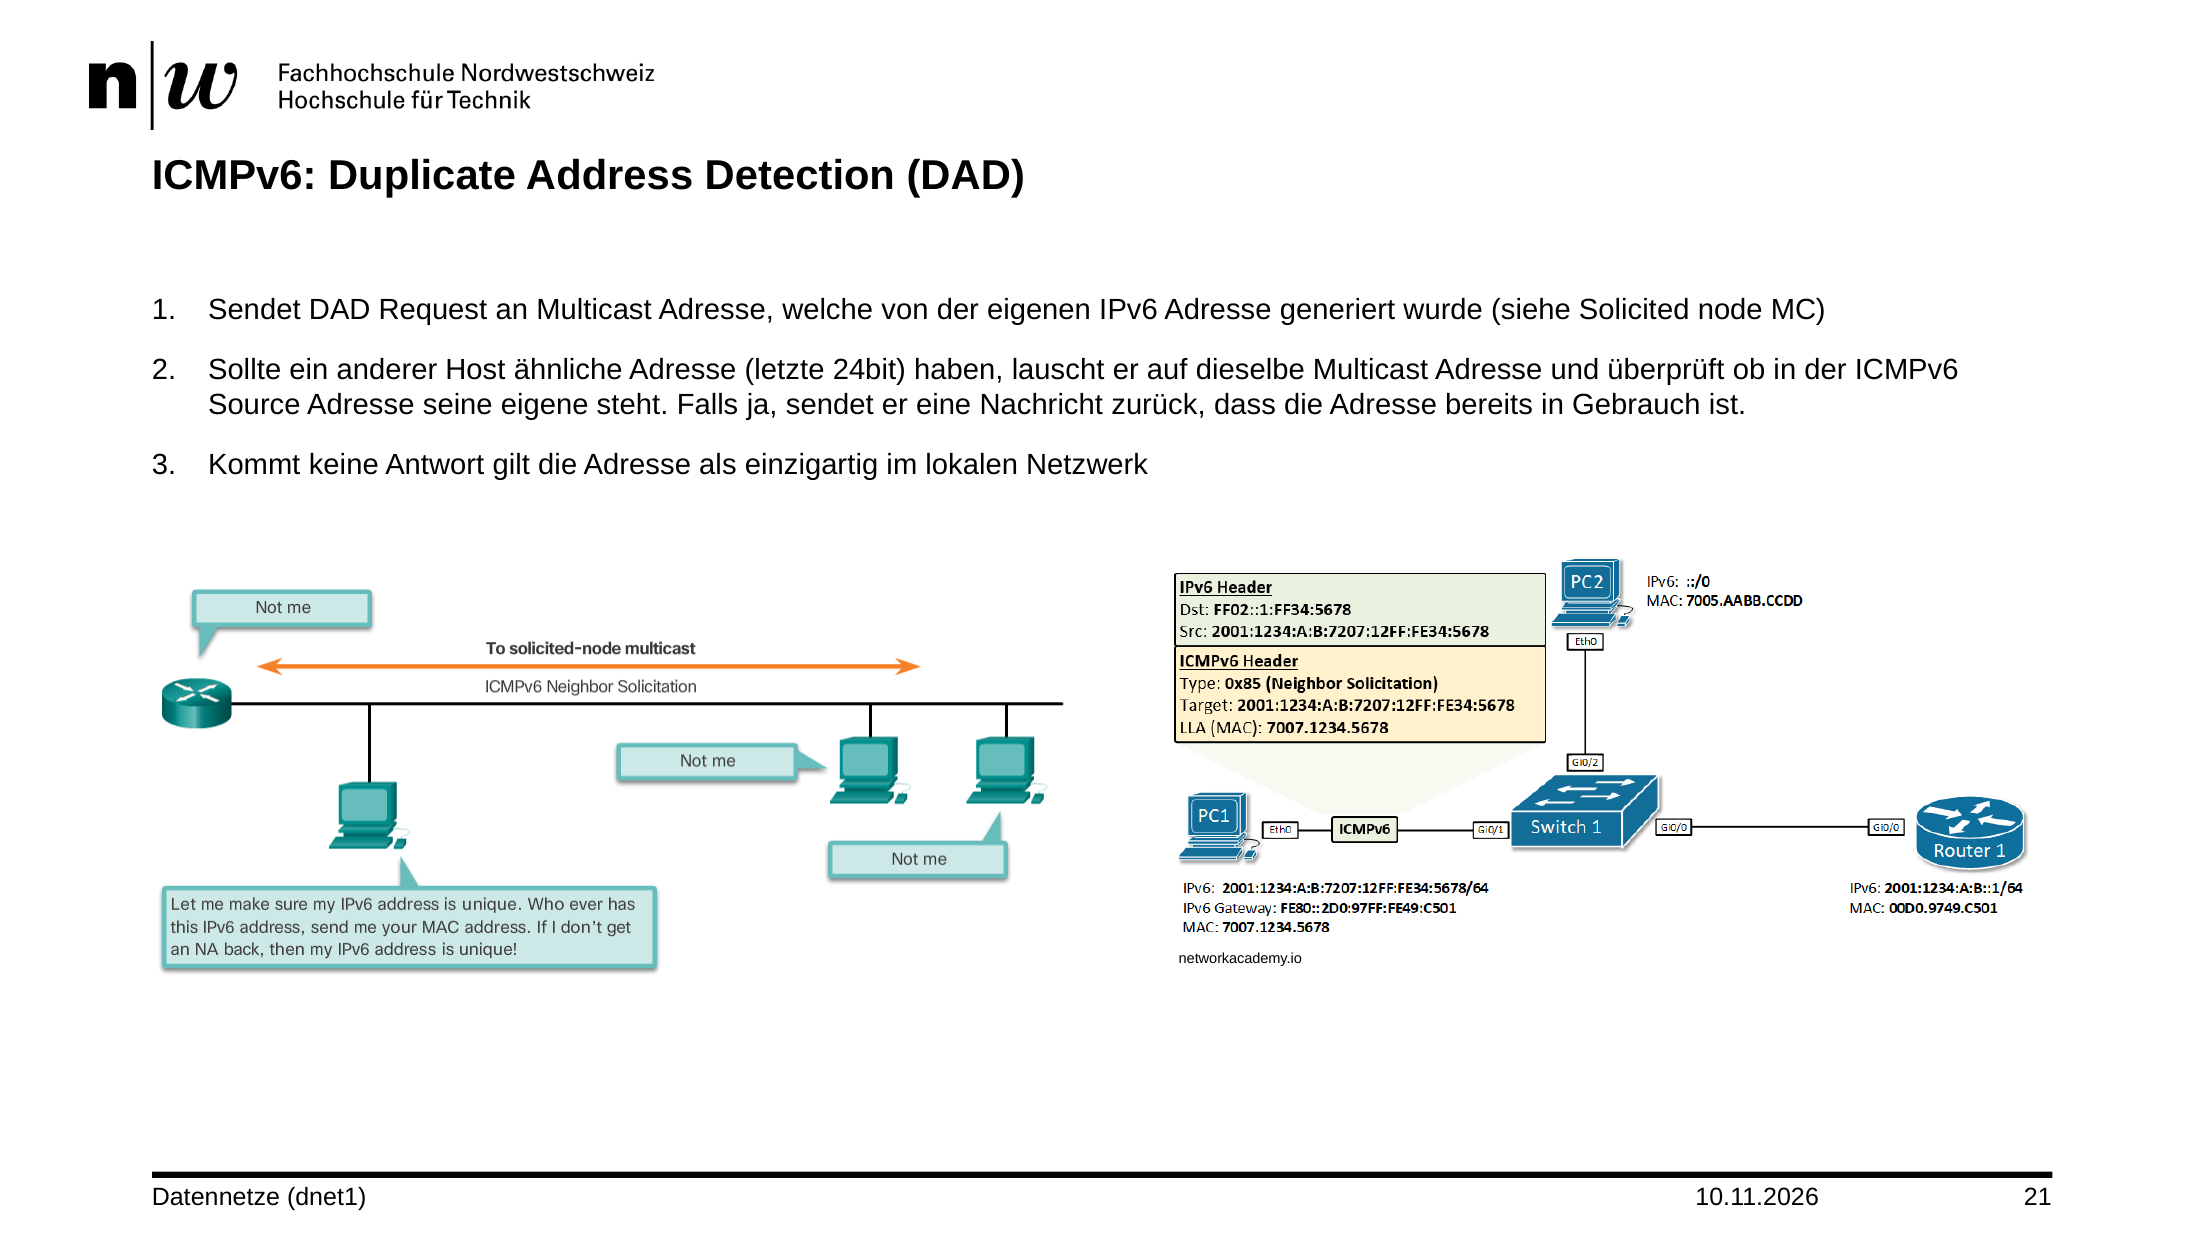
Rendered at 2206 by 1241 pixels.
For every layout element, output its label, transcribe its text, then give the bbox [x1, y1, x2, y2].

picture [89, 41, 654, 130]
list Sendet DAD Request an Multicast Adresse, welche von der eigenen IPv6 Adresse generiert wurde (siehe Solicited node MC) Sollte ein anderer Host ähnliche Adresse (letzte 24bit) haben, lauscht er auf dieselbe Multicast Adresse und überprüft ob in der ICMPv6 Source Adresse seine eigene steht. Falls ja, sendet er eine Nachricht zurück, dass die Adresse bereits in Gebrauch ist. Kommt keine Antwort gilt die Adresse als einzigartig im lokalen Netzwerk [151, 230, 2052, 1046]
footer Datennetze (dnet1) [151, 1180, 1696, 1211]
text_box networkacademy.io [1163, 941, 1317, 974]
title ICMPv6: Duplicate Address Detection (DAD) [151, 147, 2052, 207]
picture [151, 584, 1078, 975]
picture [1173, 554, 2035, 945]
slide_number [1696, 1180, 1873, 1211]
slide_number 21 [1873, 1180, 2052, 1211]
